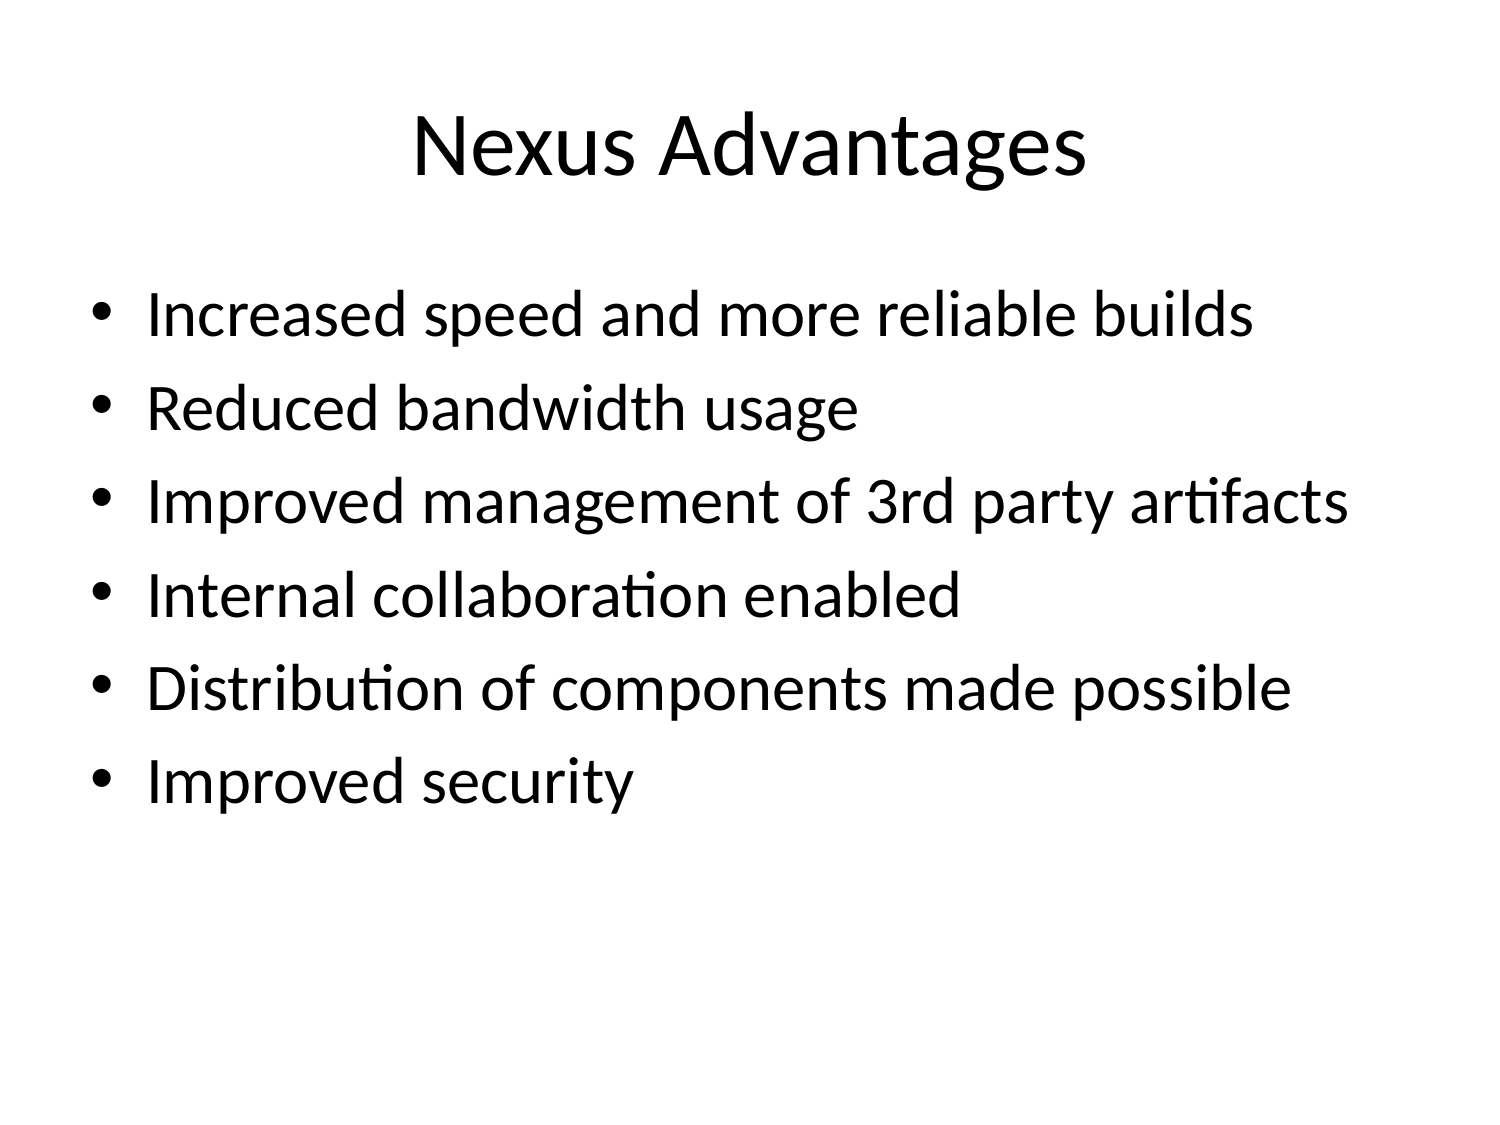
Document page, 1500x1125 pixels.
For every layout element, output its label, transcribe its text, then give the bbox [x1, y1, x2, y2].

list Increased speed and more reliable builds Reduced bandwidth usage Improved management of 3rd party artifacts Internal collaboration enabled Distribution of components made possible Improved security [75, 262, 1425, 1005]
title Nexus Advantages [75, 45, 1425, 233]
